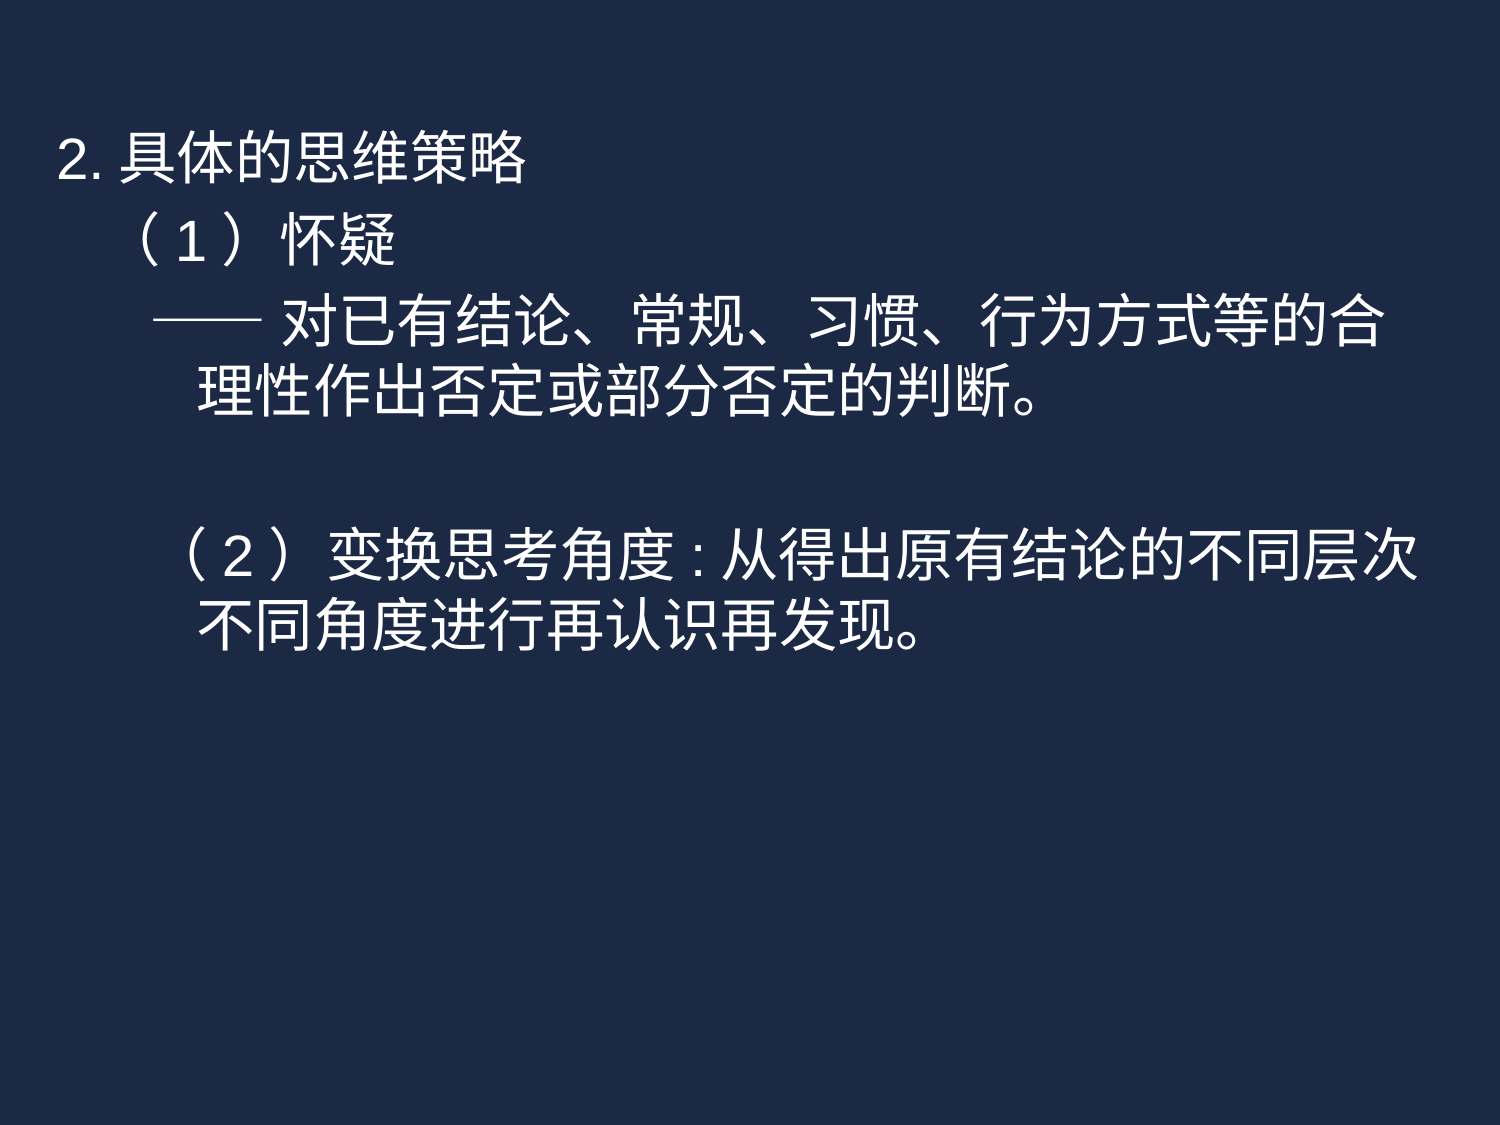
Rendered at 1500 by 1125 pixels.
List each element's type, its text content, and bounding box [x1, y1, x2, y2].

text_box 2.具体的思维策略 （1）怀疑 ——对已有结论、常规、习惯、行为方式等的合理性作出否定或部分否定的判断。 （2）变换思考角度:从得出原有结论的不同层次不同角度进行再认识再发现。 [41, 113, 1454, 665]
